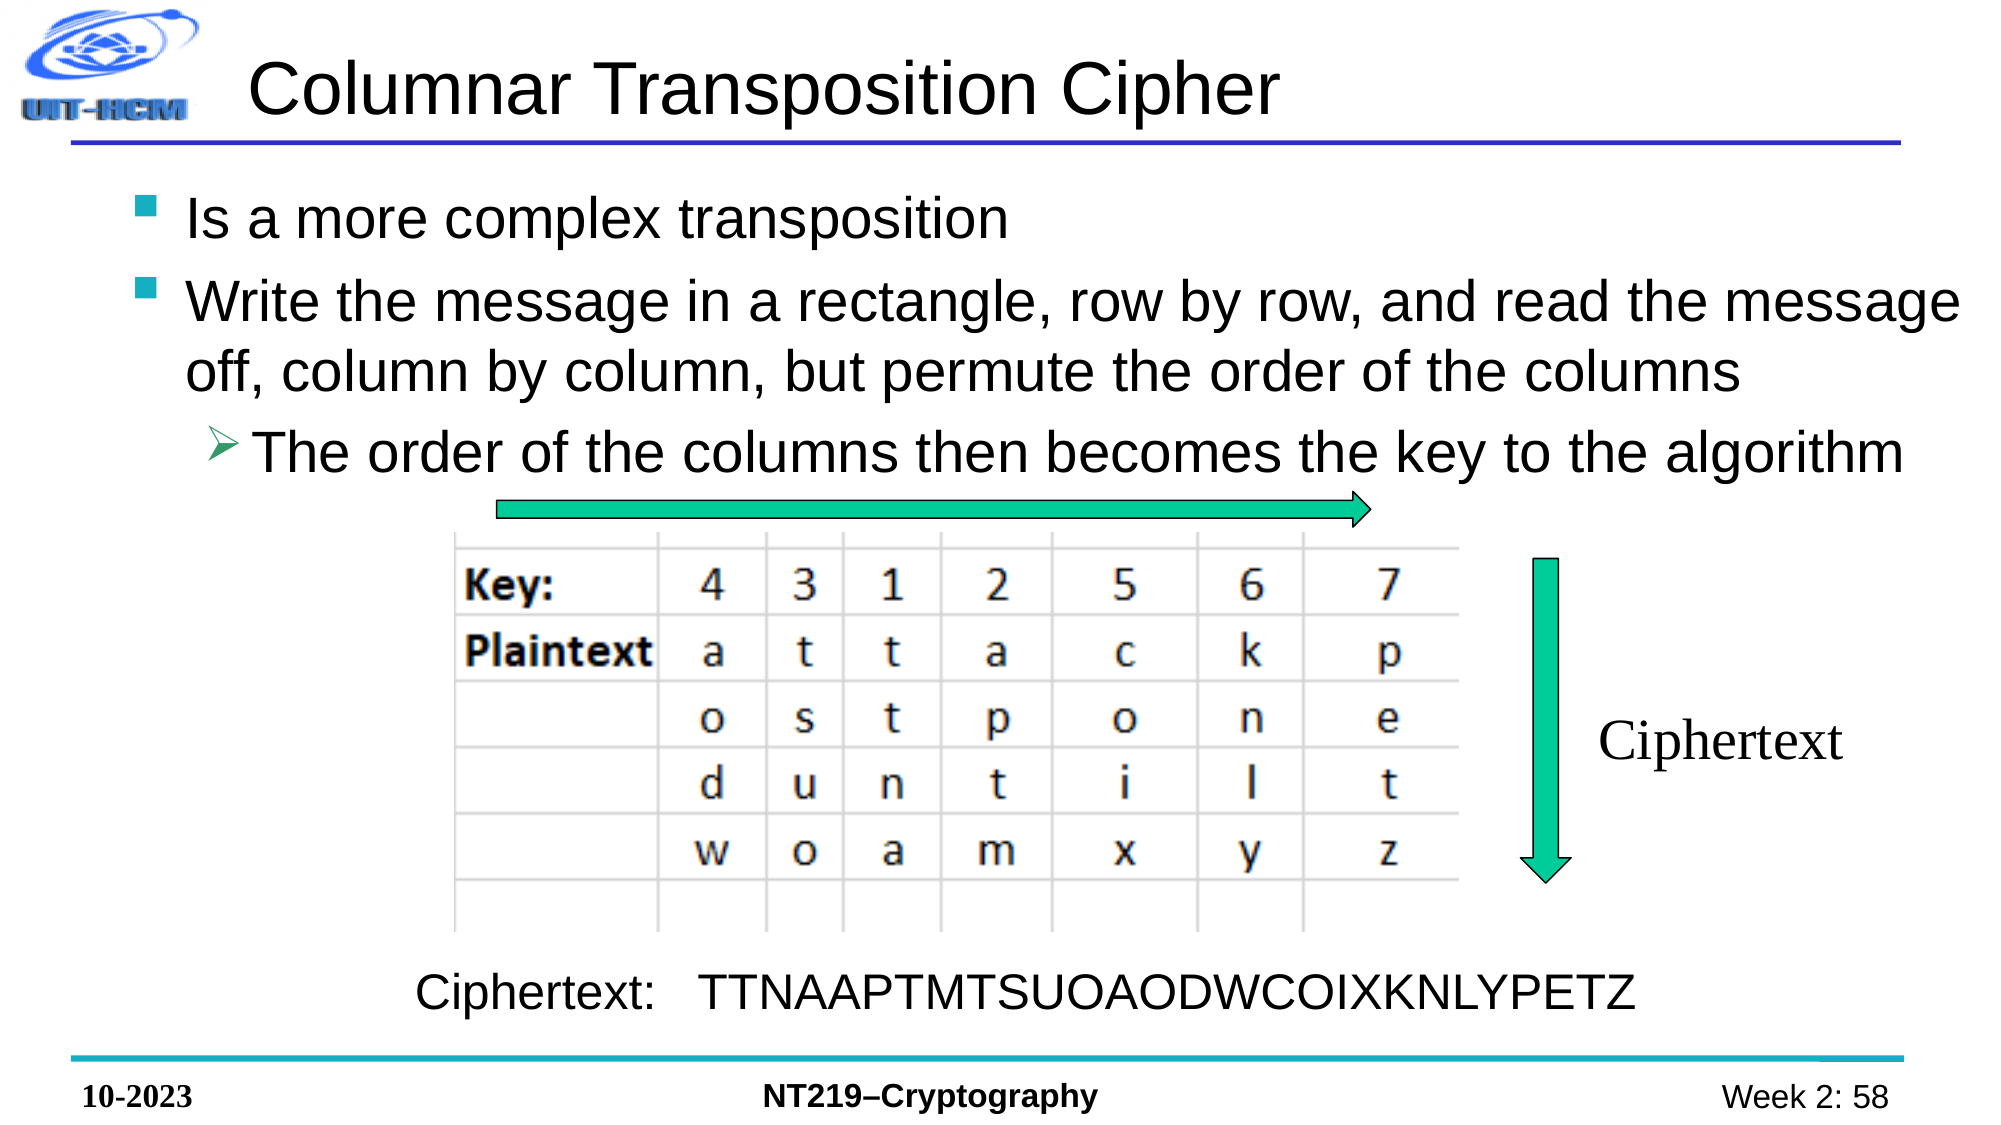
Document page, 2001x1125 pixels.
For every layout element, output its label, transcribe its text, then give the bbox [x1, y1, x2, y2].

picture [453, 532, 1459, 933]
picture [0, 0, 221, 132]
title Columnar Transposition Cipher [232, 0, 1583, 172]
text_box [1520, 558, 1572, 884]
list Is a more complex transposition Write the message in a rectangle, row by row, and read the message off, column by column, but permute the order of the columns The order of the columns then becomes the key to the algorithm [114, 172, 1995, 826]
text_box [496, 491, 1371, 528]
text_box Ciphertext [1583, 693, 1860, 779]
list Ciphertext: TTNAAPTMTSUOAODWCOIXKNLYPETZ [324, 952, 1675, 1125]
